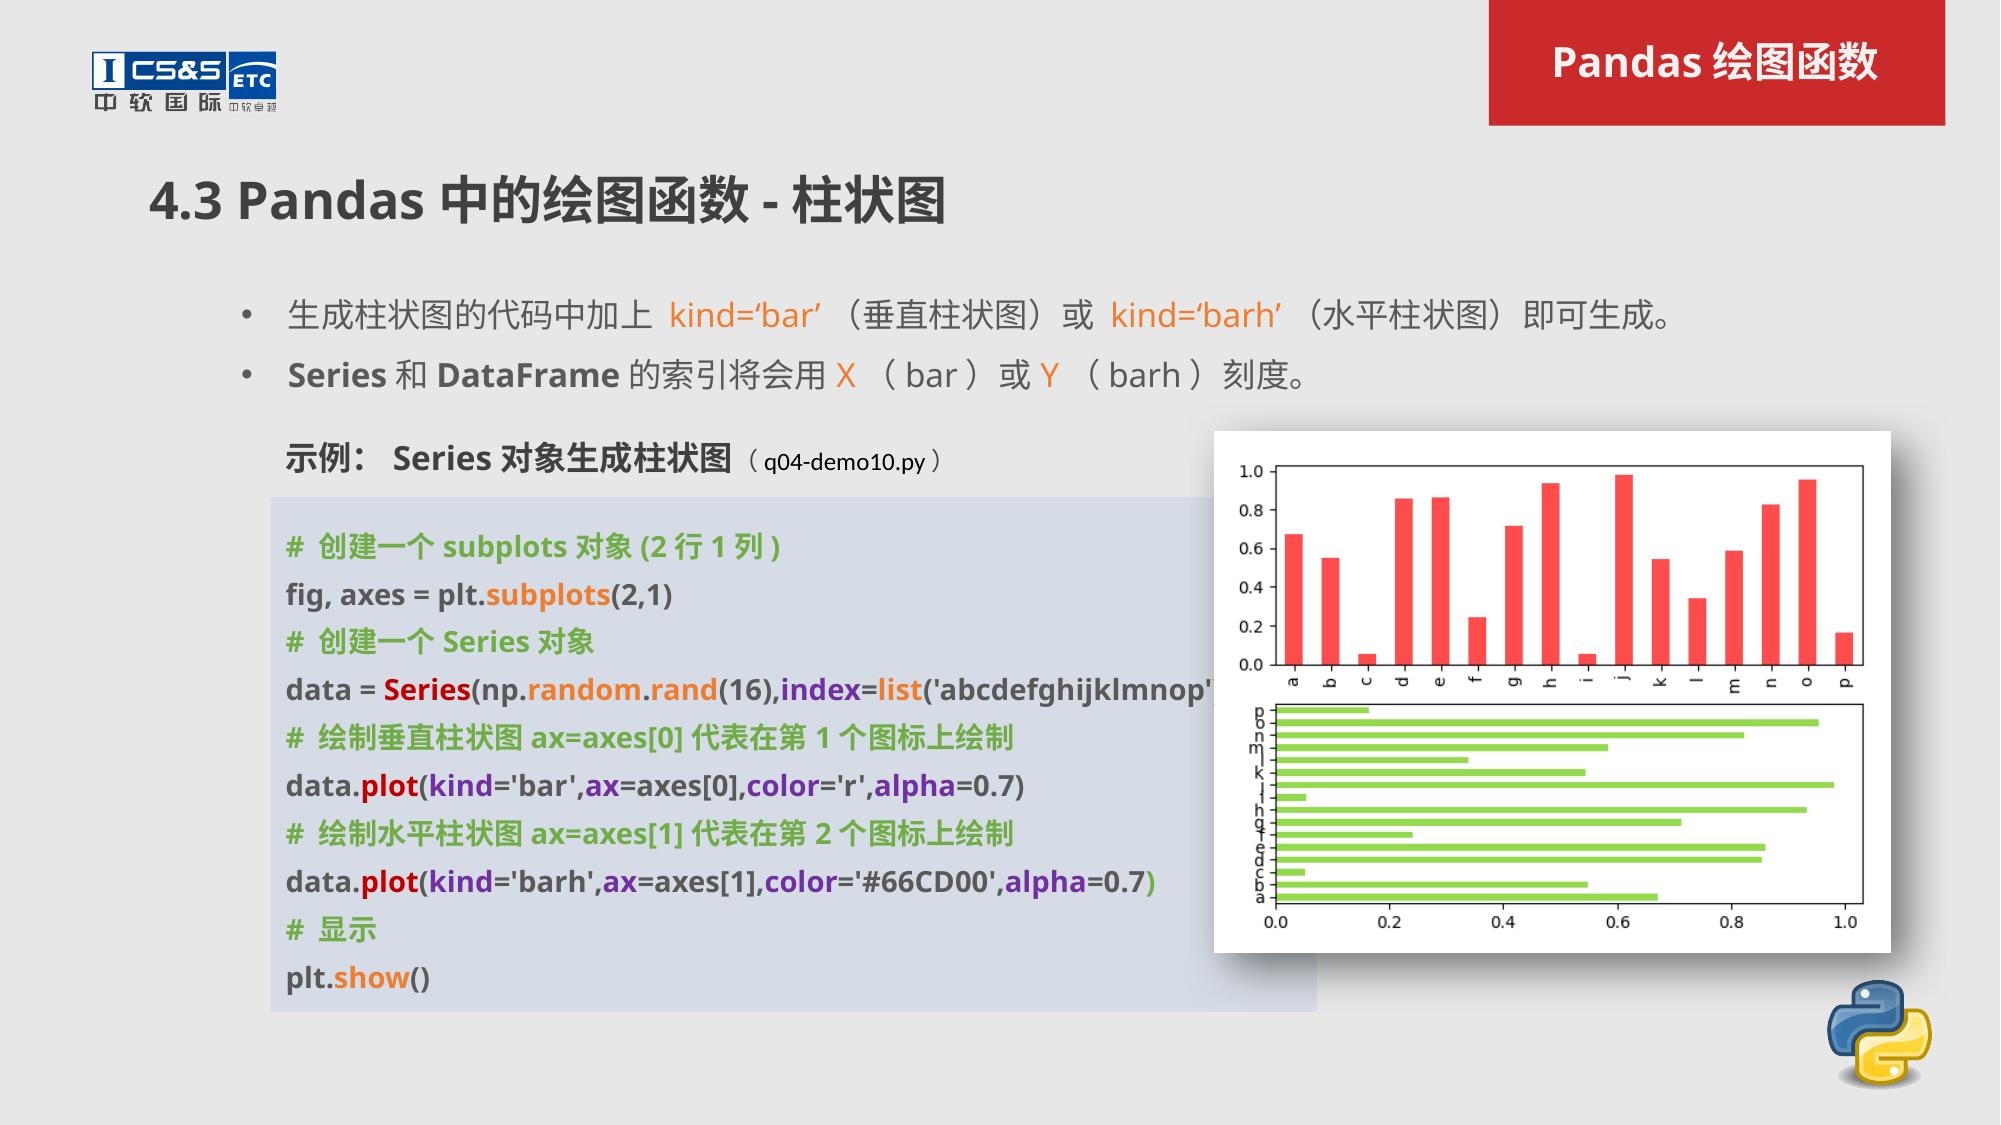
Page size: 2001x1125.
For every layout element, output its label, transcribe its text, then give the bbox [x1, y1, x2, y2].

text_box 4.3 Pandas中的绘图函数-柱状图 [134, 160, 963, 238]
text_box Pandas绘图函数 [1490, 34, 1941, 98]
text_box 生成柱状图的代码中加上 kind=‘bar’（垂直柱状图）或 kind=‘barh’（水平柱状图）即可生成。 Series和DataFrame的索引将会用X（bar）或Y（barh）刻度。 [226, 267, 1908, 402]
picture [1820, 977, 1939, 1095]
text_box 示例：Series对象生成柱状图（q04-demo10.py） [270, 409, 1215, 485]
text_box # 创建一个subplots对象(2行1列) fig, axes = plt.subplots(2,1) # 创建一个Series对象 data = Series(np.random.rand(16),index=list('abcdefghijklmnop')) # 绘制垂直柱状图ax=axes[0]代表在第1个图标上绘制 data.plot(kind='bar',ax=axes[0],color='r',alpha=0.7) # 绘制水平柱状图ax=axes[1]代表在第2个图标上绘制 data.plot(kind='barh',ax=axes[1],color='#66CD00',alpha=0.7) # 显示 plt.show() [270, 496, 1317, 1012]
picture [90, 49, 278, 114]
picture [1214, 431, 1891, 953]
